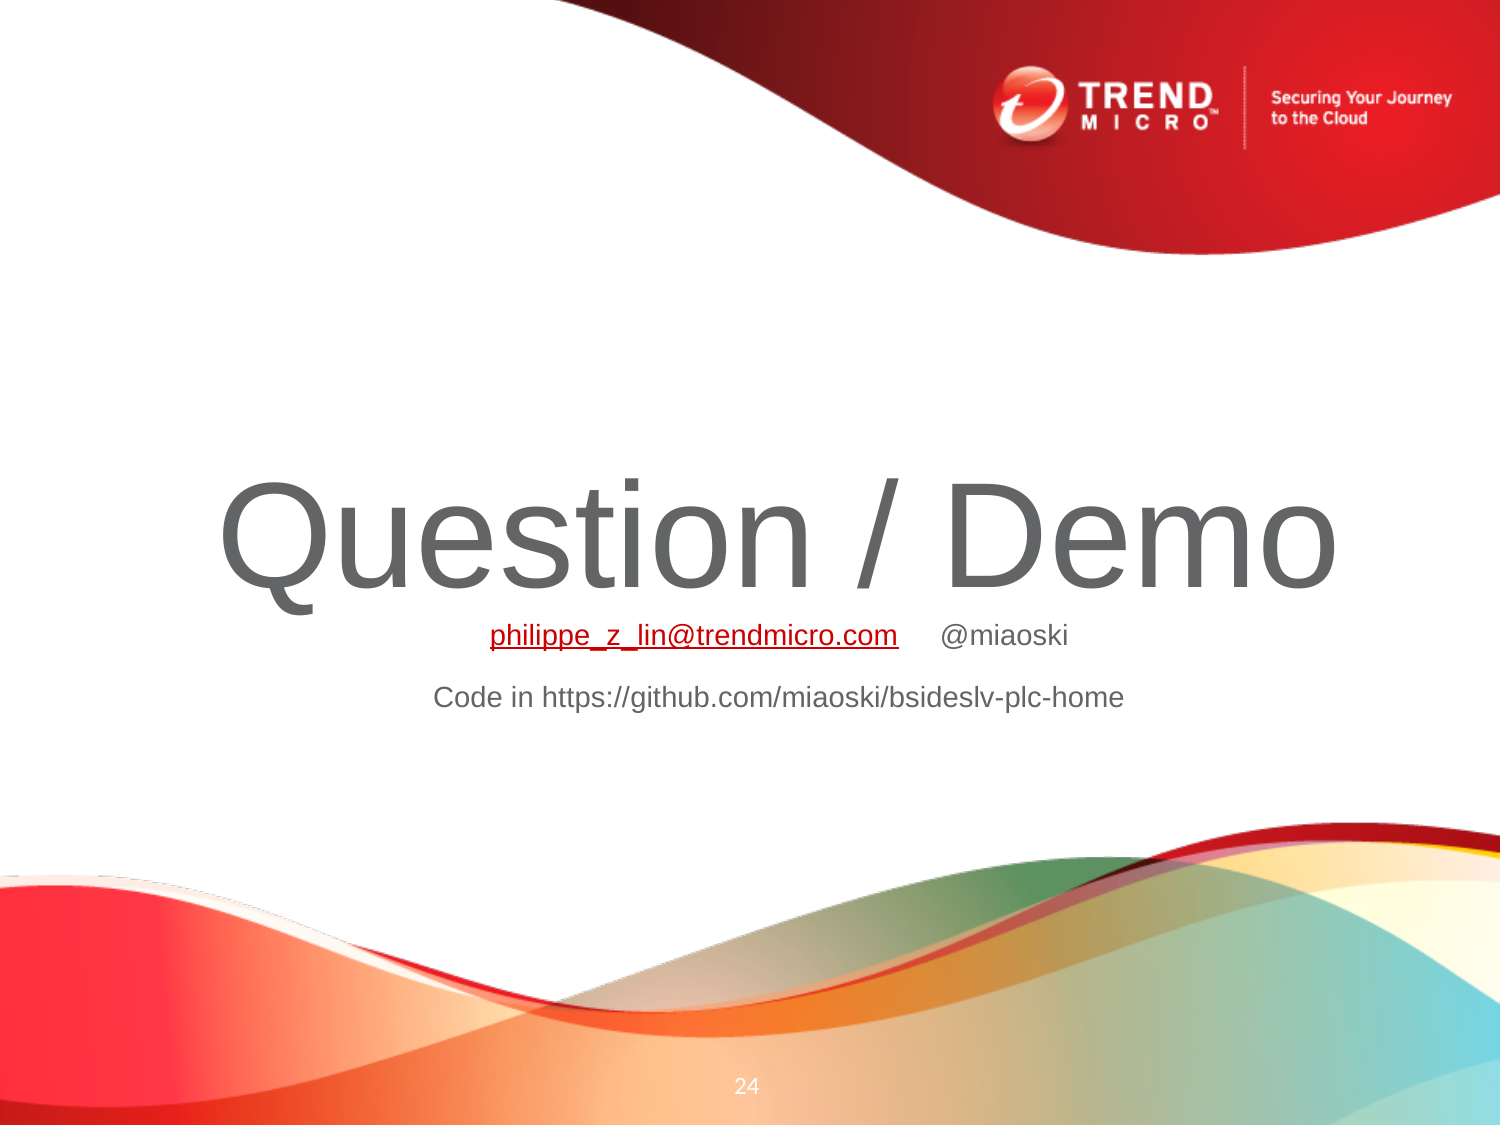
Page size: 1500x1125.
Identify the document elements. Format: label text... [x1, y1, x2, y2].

title Question / Demo philippe_z_lin@trendmicro.com @miaoski Code in https://github.com/miaoski/bsideslv-plc-home [95, 337, 1463, 723]
slide_number 24 [719, 1061, 781, 1108]
picture [0, 0, 1500, 1125]
